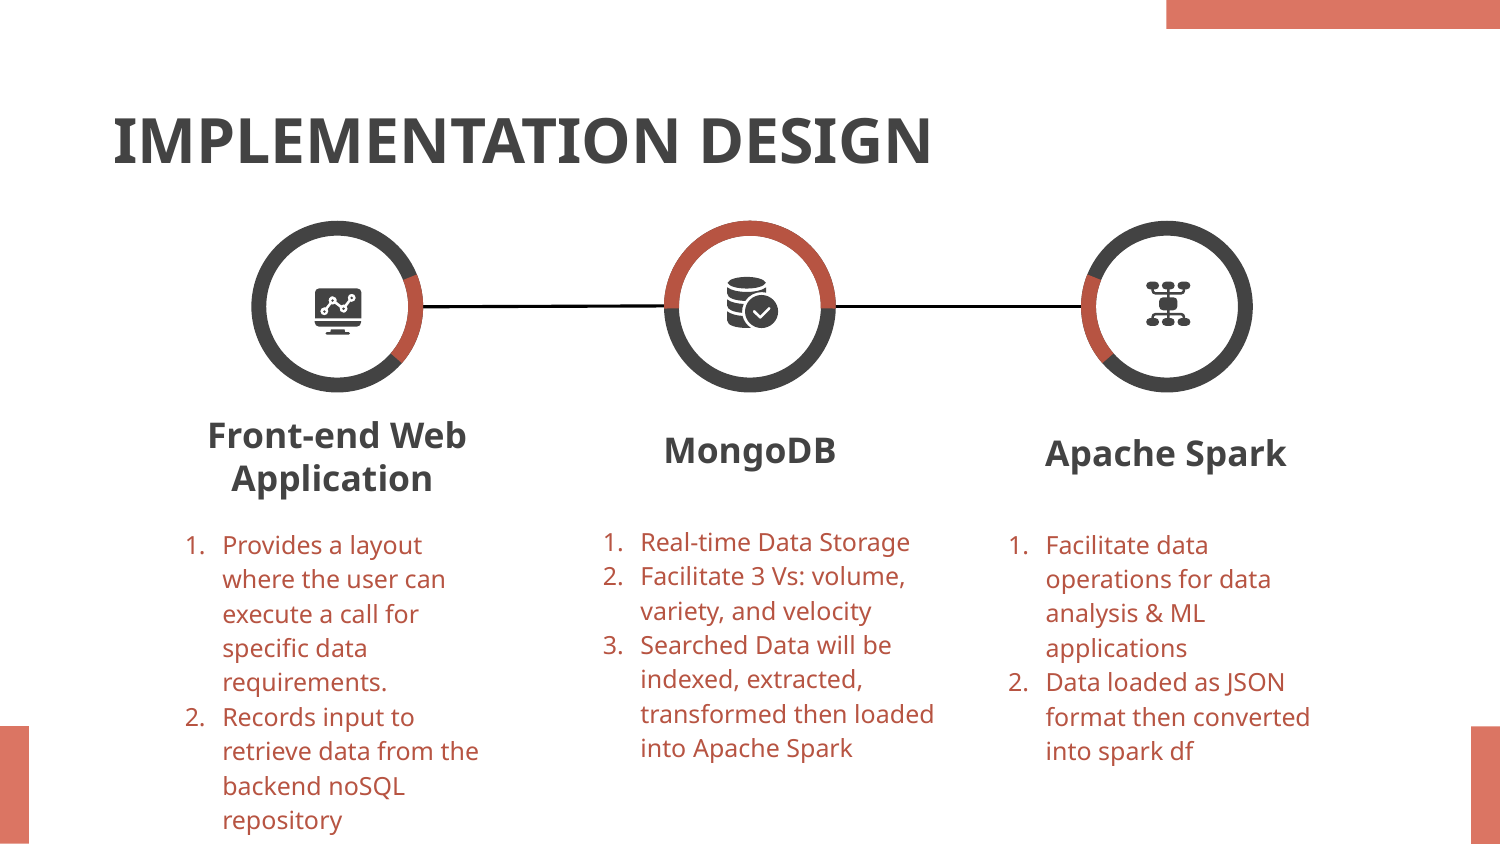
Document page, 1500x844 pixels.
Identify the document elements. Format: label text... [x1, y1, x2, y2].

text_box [314, 288, 362, 335]
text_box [663, 220, 837, 393]
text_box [726, 276, 779, 329]
text_box MongoDB [600, 392, 900, 506]
text_box Real-time Data Storage Facilitate 3 Vs: volume, variety, and velocity Searched Data will be indexed, extracted, transformed then loaded into Apache Spark [587, 506, 960, 789]
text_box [251, 220, 424, 393]
text_box Apache Spark [1016, 395, 1316, 509]
subtitle Provides a layout where the user can execute a call for specific data requirements. Records input to retrieve data from the backend noSQL repository [169, 509, 505, 743]
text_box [1080, 220, 1254, 393]
title IMPLEMENTATION DESIGN [98, 80, 1148, 198]
text_box Facilitate data operations for data analysis & ML applications Data loaded as JSON format then converted into spark df [993, 509, 1348, 743]
title Front-end Web Application [187, 398, 487, 513]
